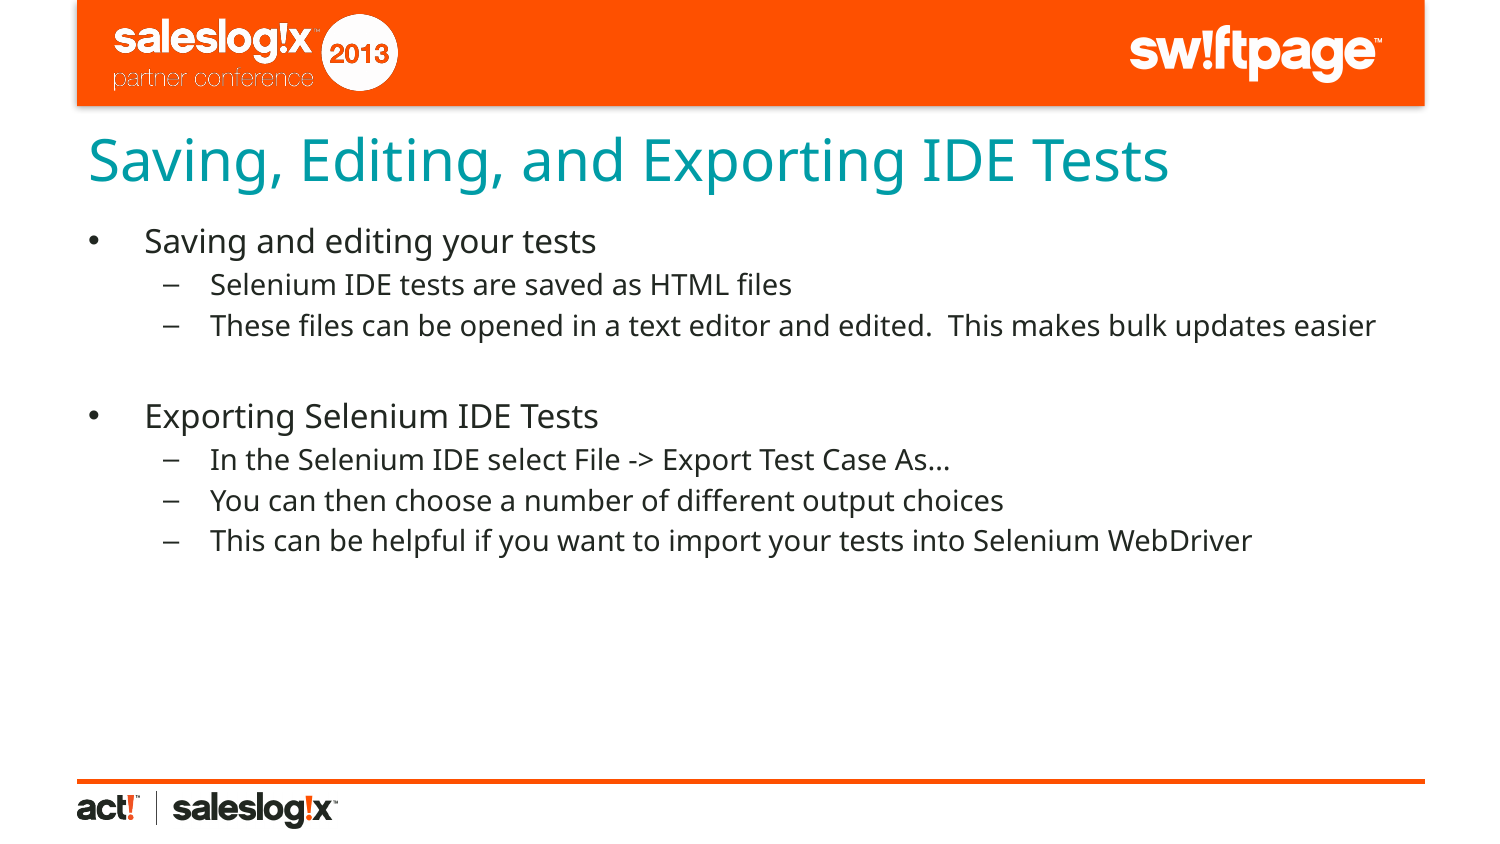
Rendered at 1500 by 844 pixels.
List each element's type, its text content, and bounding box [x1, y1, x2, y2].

picture [1130, 25, 1382, 83]
list Saving and editing your tests Selenium IDE tests are saved as HTML files These files can be opened in a text editor and edited. This makes bulk updates easier Exporting Selenium IDE Tests In the Selenium IDE select File -> Export Test Case As… You can then choose a number of different output choices This can be helpful if you want to import your tests into Selenium WebDriver [73, 213, 1423, 844]
title Saving, Editing, and Exporting IDE Tests [73, 140, 1411, 177]
picture [114, 14, 398, 91]
